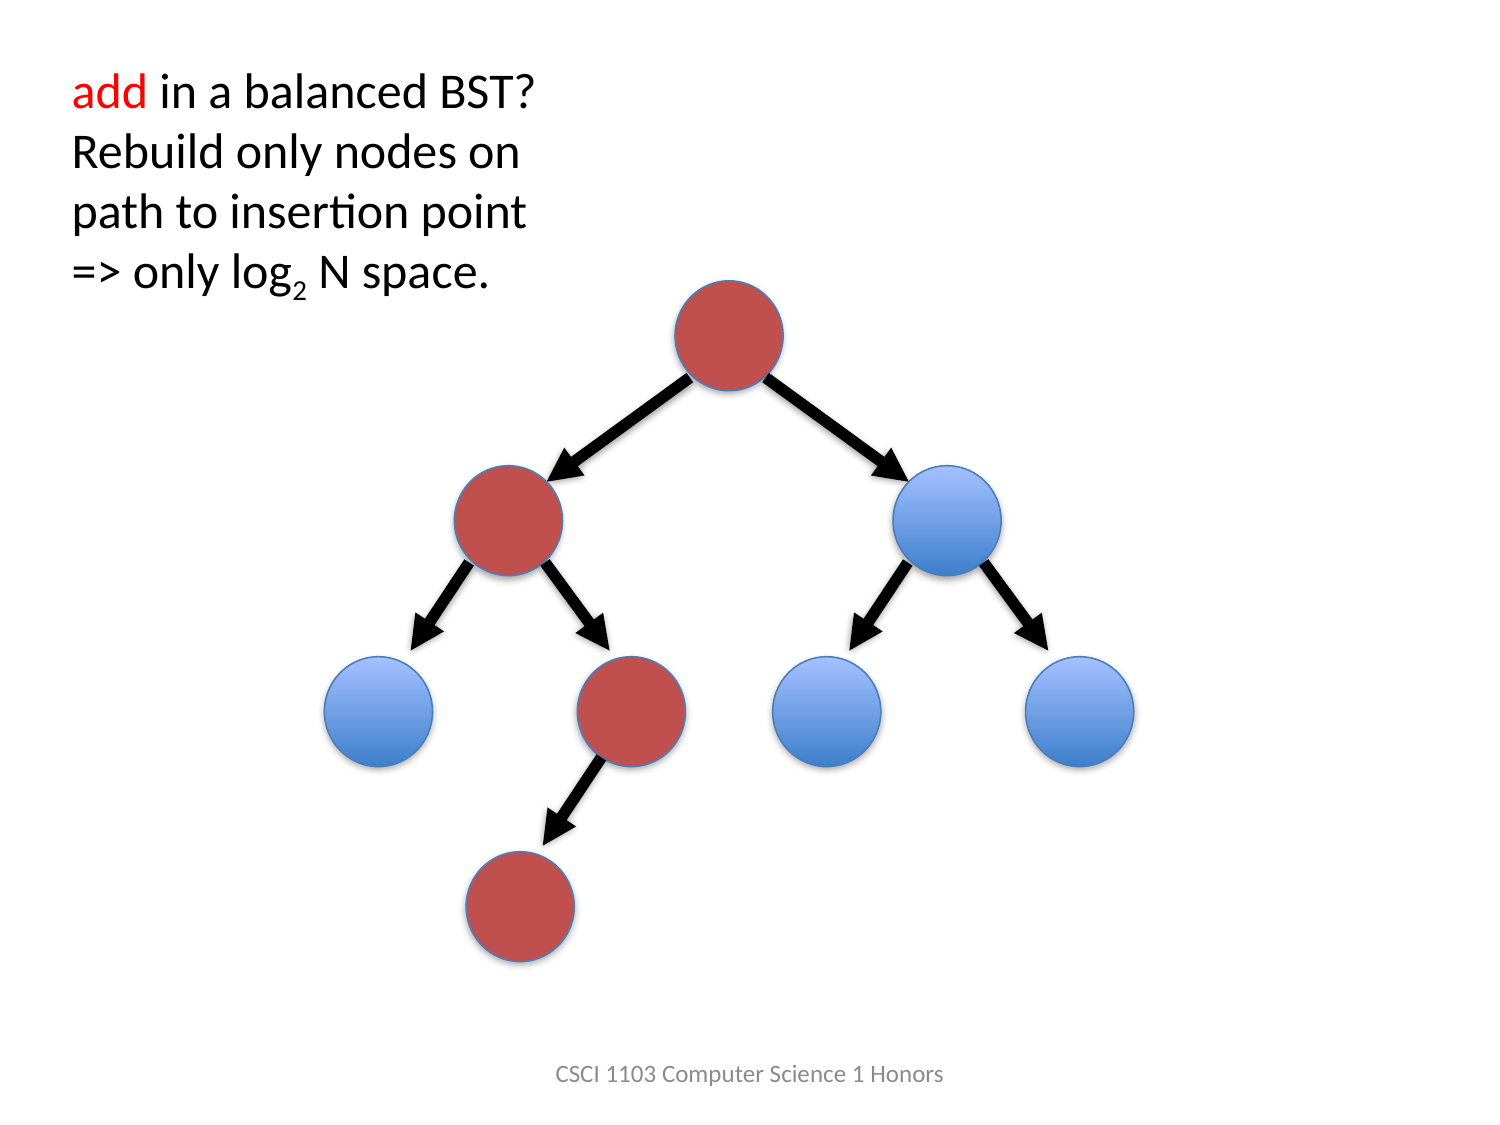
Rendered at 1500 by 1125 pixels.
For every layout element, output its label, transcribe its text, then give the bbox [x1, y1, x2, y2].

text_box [542, 757, 602, 846]
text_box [765, 377, 910, 482]
text_box add in a balanced BST? Rebuild only nodes on path to insertion point => only log2 N space. [56, 50, 579, 314]
text_box [1024, 655, 1135, 768]
text_box [771, 655, 882, 768]
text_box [410, 562, 470, 651]
text_box [674, 280, 784, 392]
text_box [546, 377, 690, 482]
text_box [323, 655, 434, 768]
text_box [892, 464, 1002, 577]
footer CSCI 1103 Computer Science 1 Honors [512, 1042, 988, 1103]
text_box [983, 562, 1049, 651]
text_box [849, 562, 909, 651]
text_box [453, 464, 564, 577]
text_box [465, 850, 576, 963]
text_box [576, 655, 687, 768]
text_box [544, 562, 610, 651]
